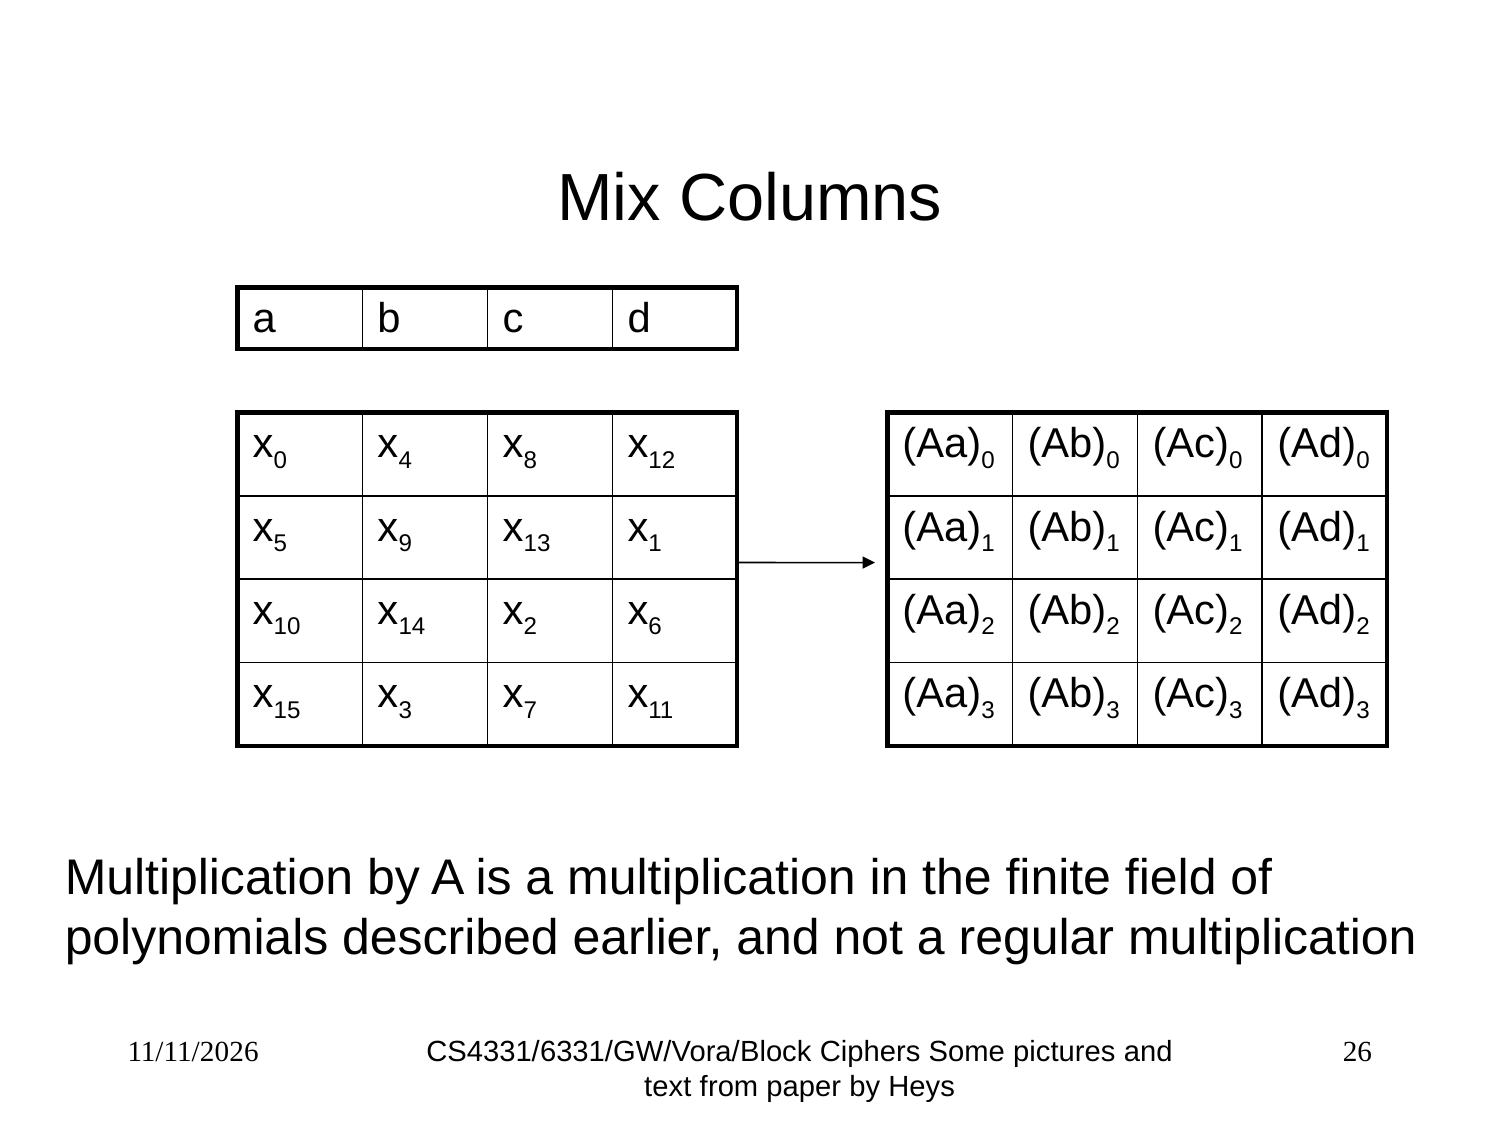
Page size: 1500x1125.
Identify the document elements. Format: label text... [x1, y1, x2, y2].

table_header (Ab)0 [1013, 415, 1137, 495]
text_box [737, 556, 875, 569]
table_header c [488, 290, 612, 347]
table_header (Ac)0 [1138, 415, 1261, 495]
table_header x4 [363, 415, 487, 495]
table_cell (Aa)1 [890, 497, 1012, 578]
table_cell (Ab)2 [1013, 580, 1137, 662]
table_header (Ad)0 [1263, 415, 1385, 495]
text_box Multiplication by A is a multiplication in the finite field of polynomials described earlier, and not a regular multiplication [50, 837, 1438, 973]
table_cell (Ad)2 [1263, 580, 1385, 662]
table_header x0 [240, 415, 362, 495]
table_cell (Aa)3 [890, 663, 1012, 744]
table_cell x15 [240, 663, 362, 744]
table_cell x13 [488, 497, 612, 578]
table_cell (Ac)3 [1138, 663, 1261, 744]
slide_number 26 [1237, 1024, 1388, 1101]
table_cell x2 [488, 580, 612, 662]
table_cell x11 [613, 663, 735, 744]
table_cell x7 [488, 663, 612, 744]
table_cell (Ac)1 [1138, 497, 1261, 578]
table_cell (Ab)1 [1013, 497, 1137, 578]
table_cell x3 [363, 663, 487, 744]
table_cell (Aa)2 [890, 580, 1012, 662]
table_header a [240, 290, 362, 347]
table_cell x5 [240, 497, 362, 578]
table_header x8 [488, 415, 612, 495]
title Mix Columns [112, 99, 1388, 288]
table_header d [613, 290, 735, 347]
table_cell (Ab)3 [1013, 663, 1137, 744]
table_cell x6 [613, 580, 735, 662]
table_cell x14 [363, 580, 487, 662]
table_header b [363, 290, 487, 347]
table_cell x9 [363, 497, 487, 578]
table_cell (Ad)1 [1263, 497, 1385, 578]
table_header x12 [613, 415, 735, 495]
table_header (Aa)0 [890, 415, 1012, 495]
footer CS4331/6331/GW/Vora/Block Ciphers Some pictures and text from paper by Heys [387, 1024, 1213, 1103]
table_cell (Ad)3 [1263, 663, 1385, 744]
table_cell x1 [613, 497, 735, 578]
table_cell x10 [240, 580, 362, 662]
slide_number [112, 1024, 363, 1101]
table_cell (Ac)2 [1138, 580, 1261, 662]
